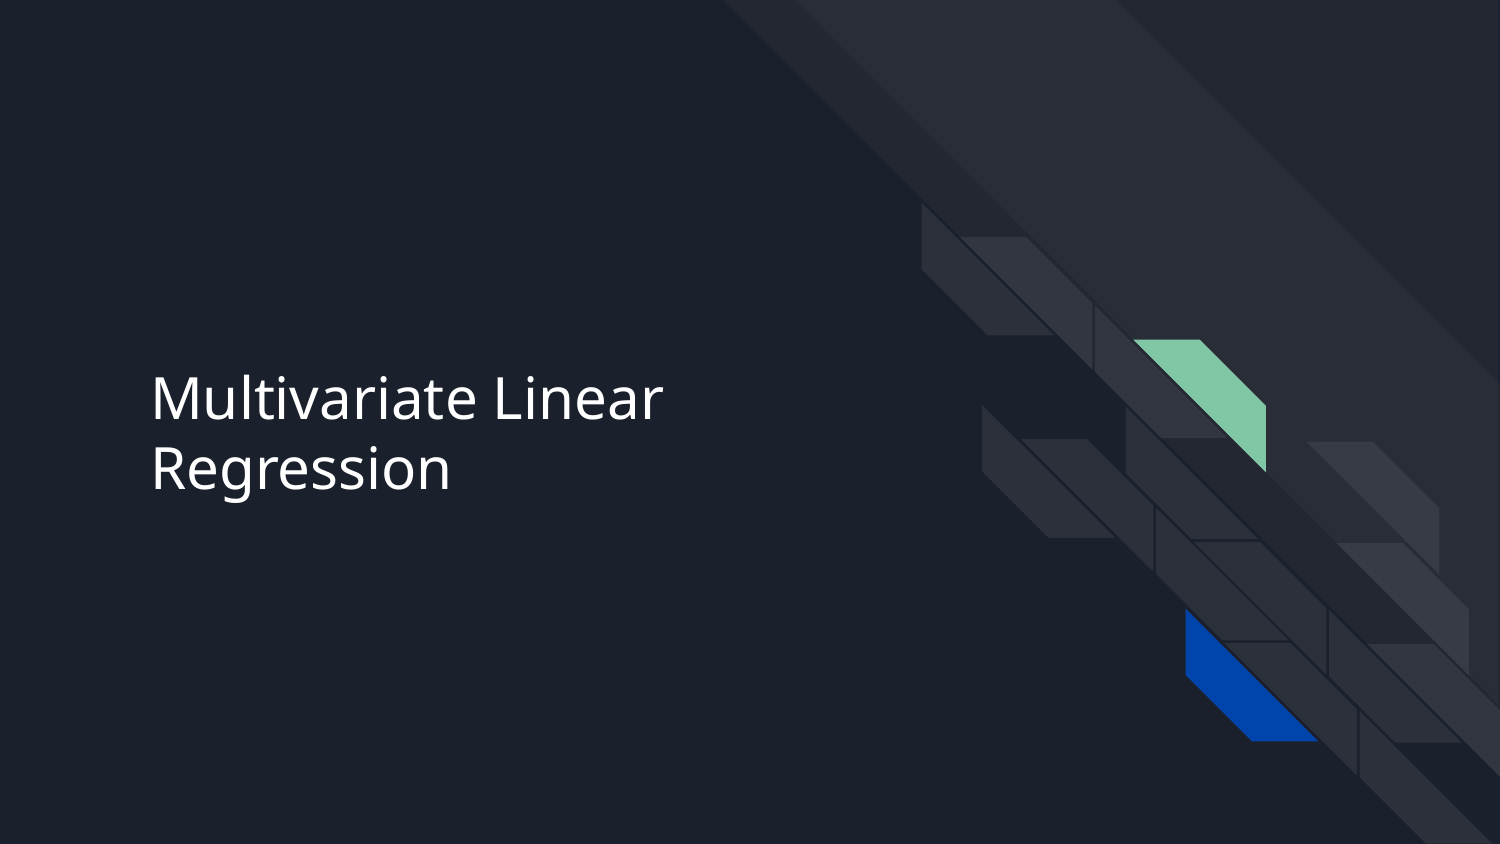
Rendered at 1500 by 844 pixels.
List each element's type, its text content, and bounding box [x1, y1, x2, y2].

title Multivariate Linear Regression [135, 336, 888, 526]
